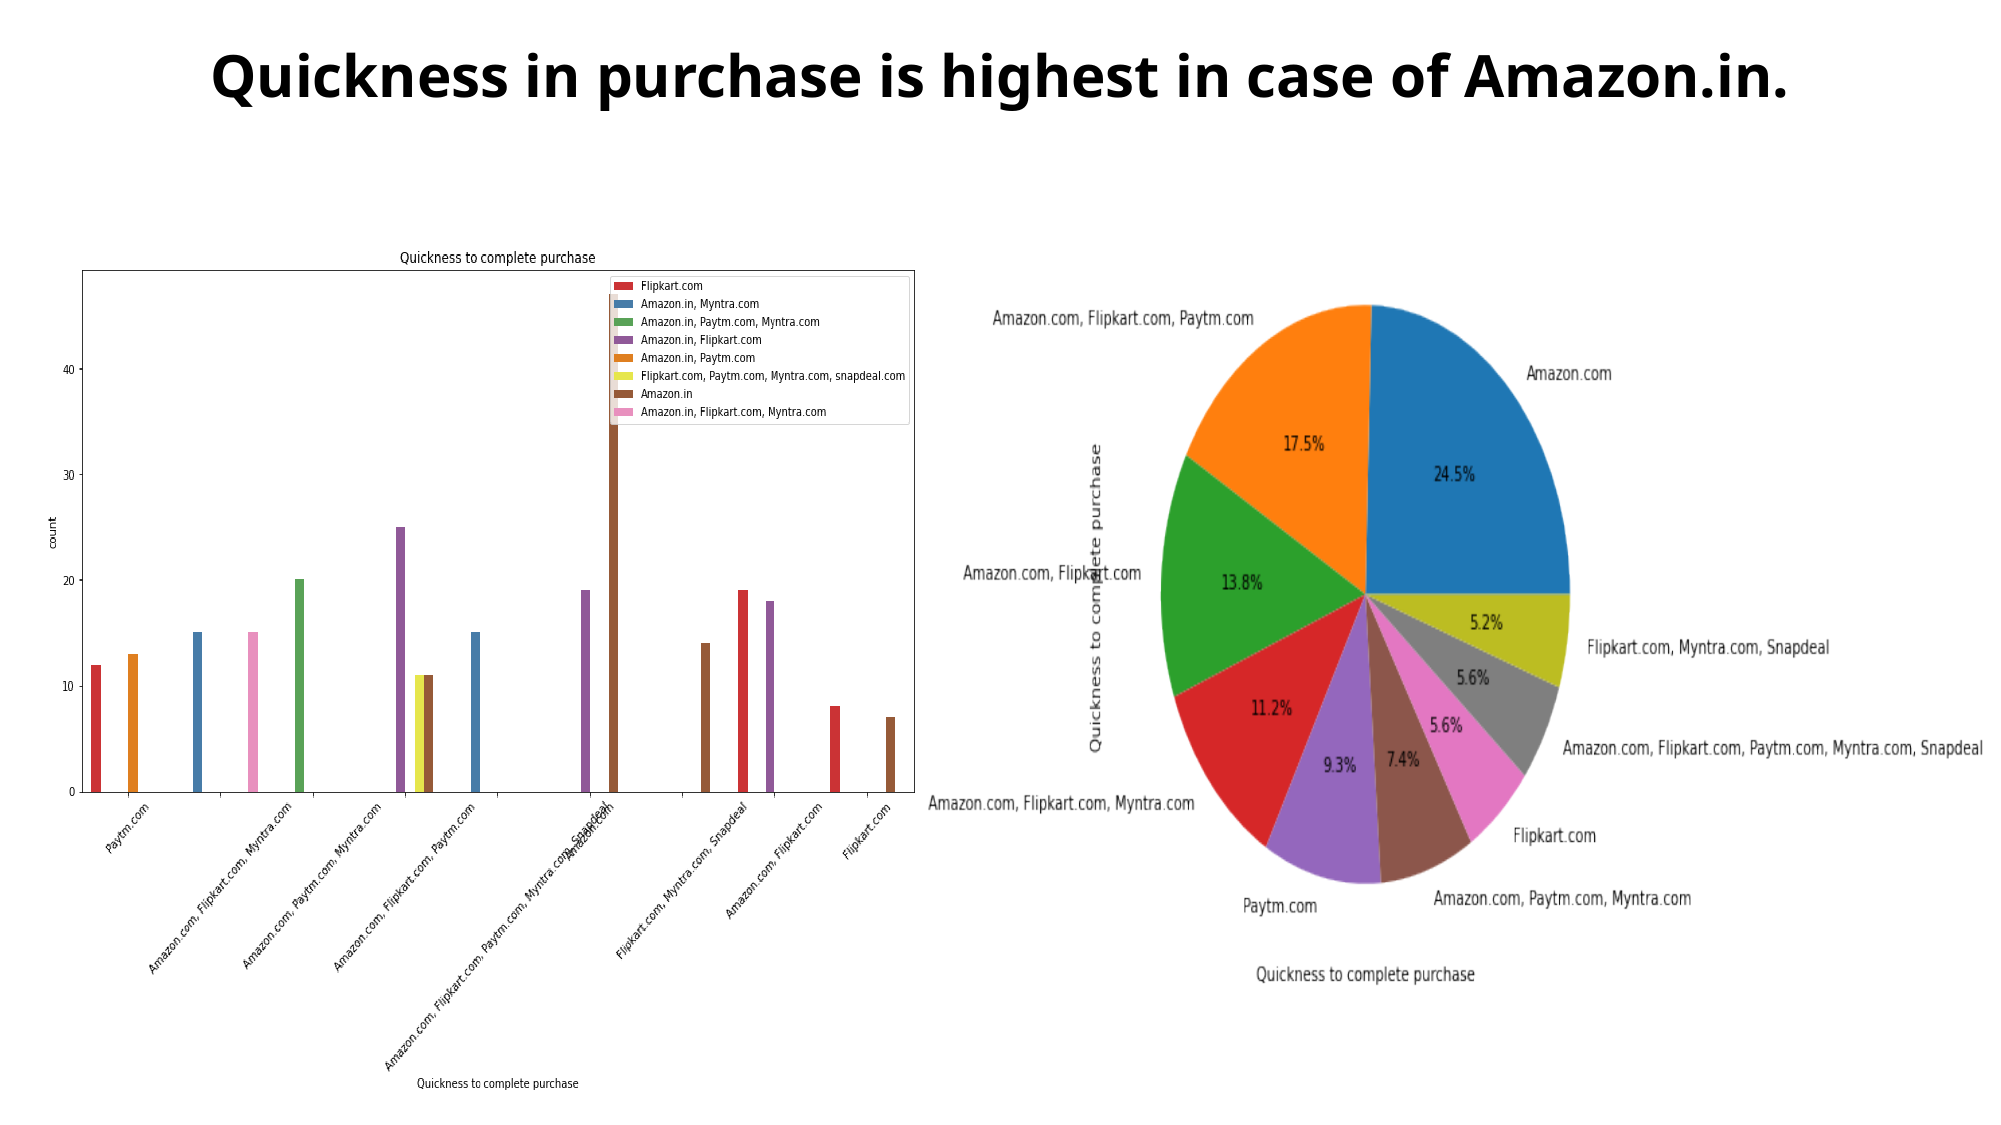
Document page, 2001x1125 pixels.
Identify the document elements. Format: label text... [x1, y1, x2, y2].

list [41, 243, 920, 1099]
title Quickness in purchase is highest in case of Amazon.in. [137, 59, 1863, 169]
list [919, 221, 1993, 997]
